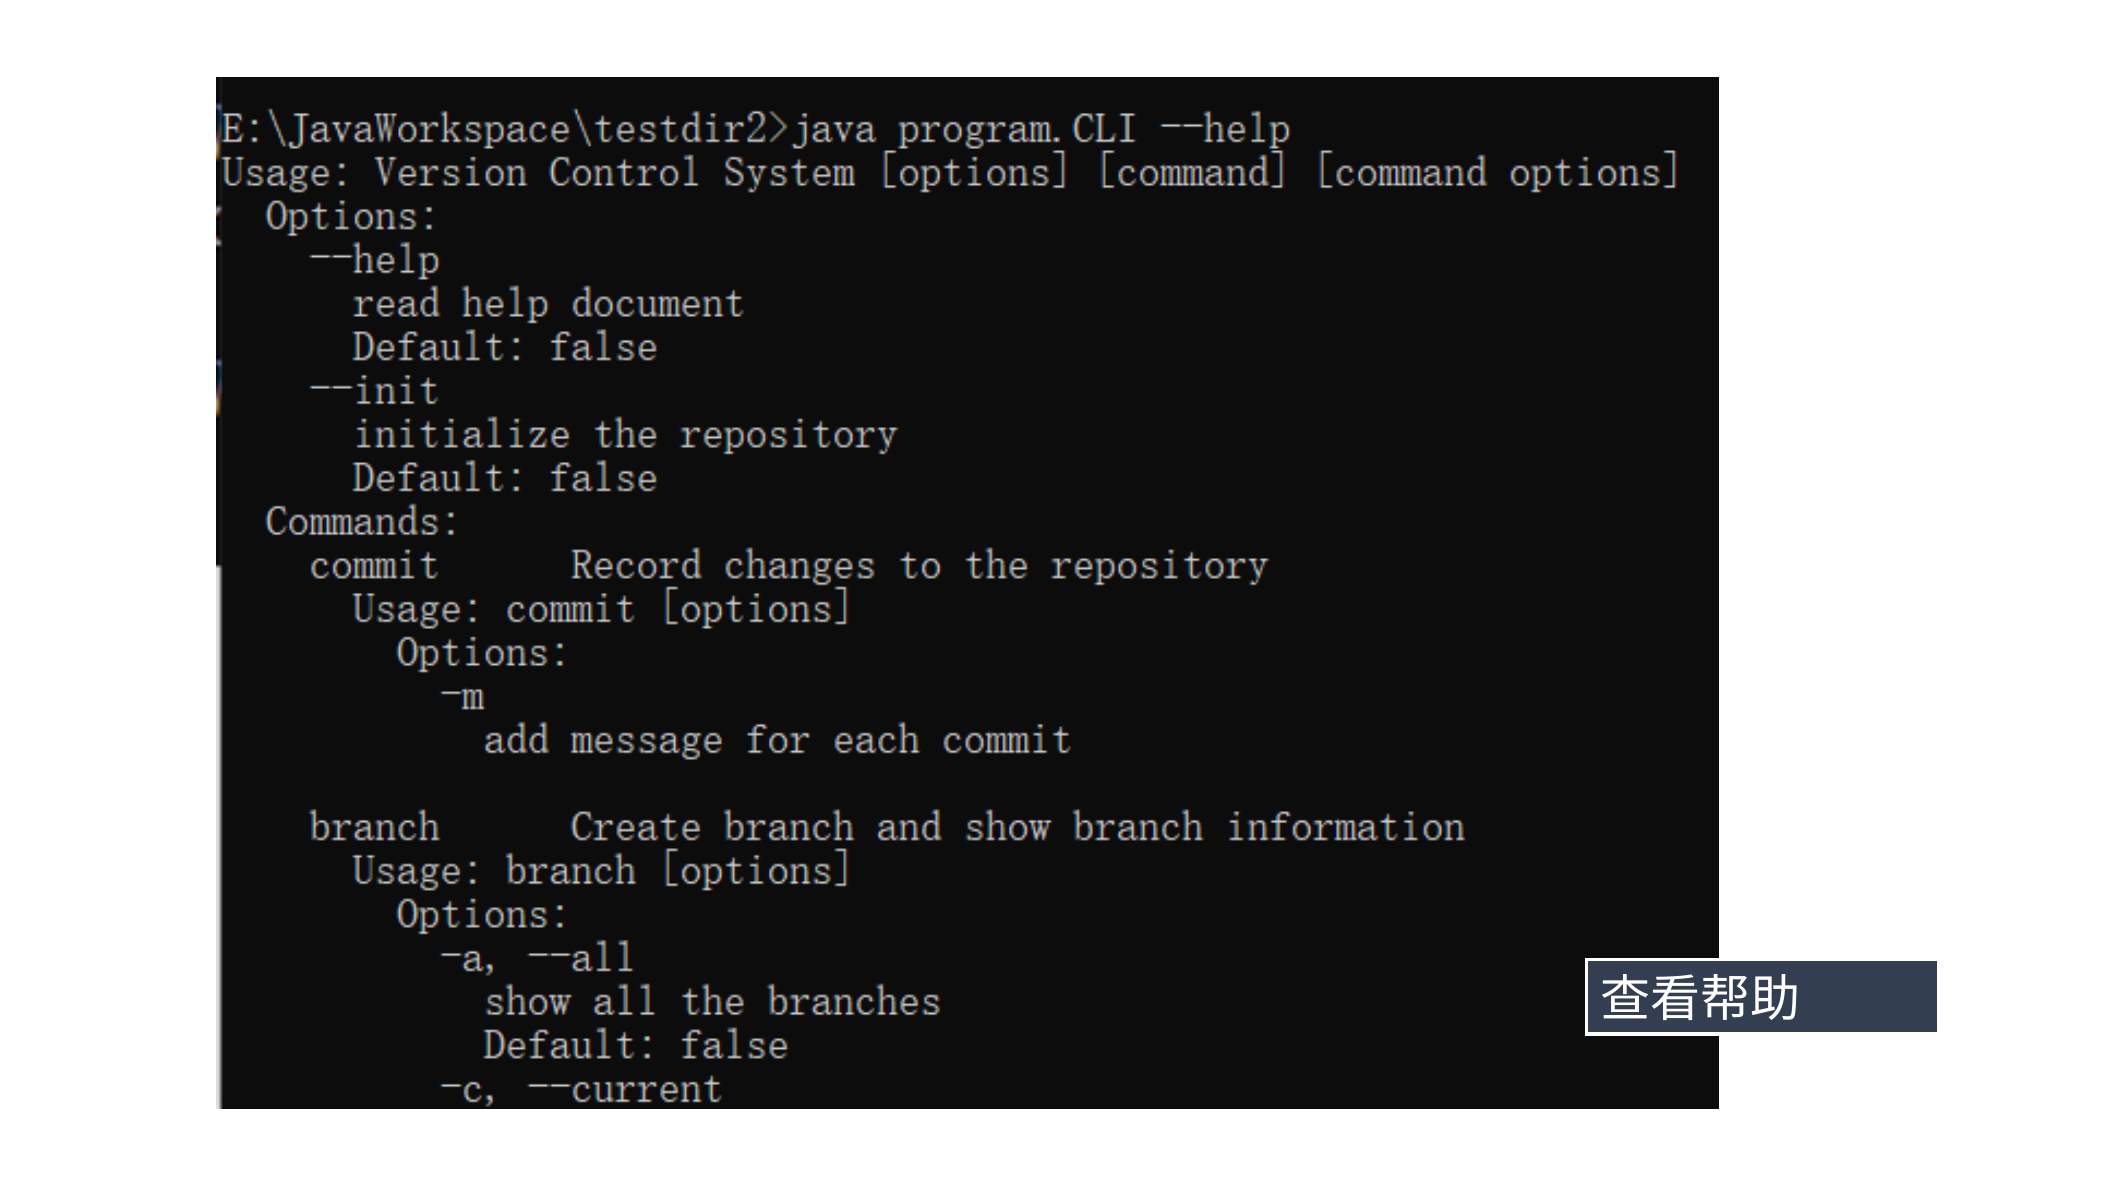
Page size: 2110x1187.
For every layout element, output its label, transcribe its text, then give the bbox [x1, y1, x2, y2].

text_box 查看帮助 [1719, 958, 1940, 1036]
picture [215, 77, 1719, 1110]
